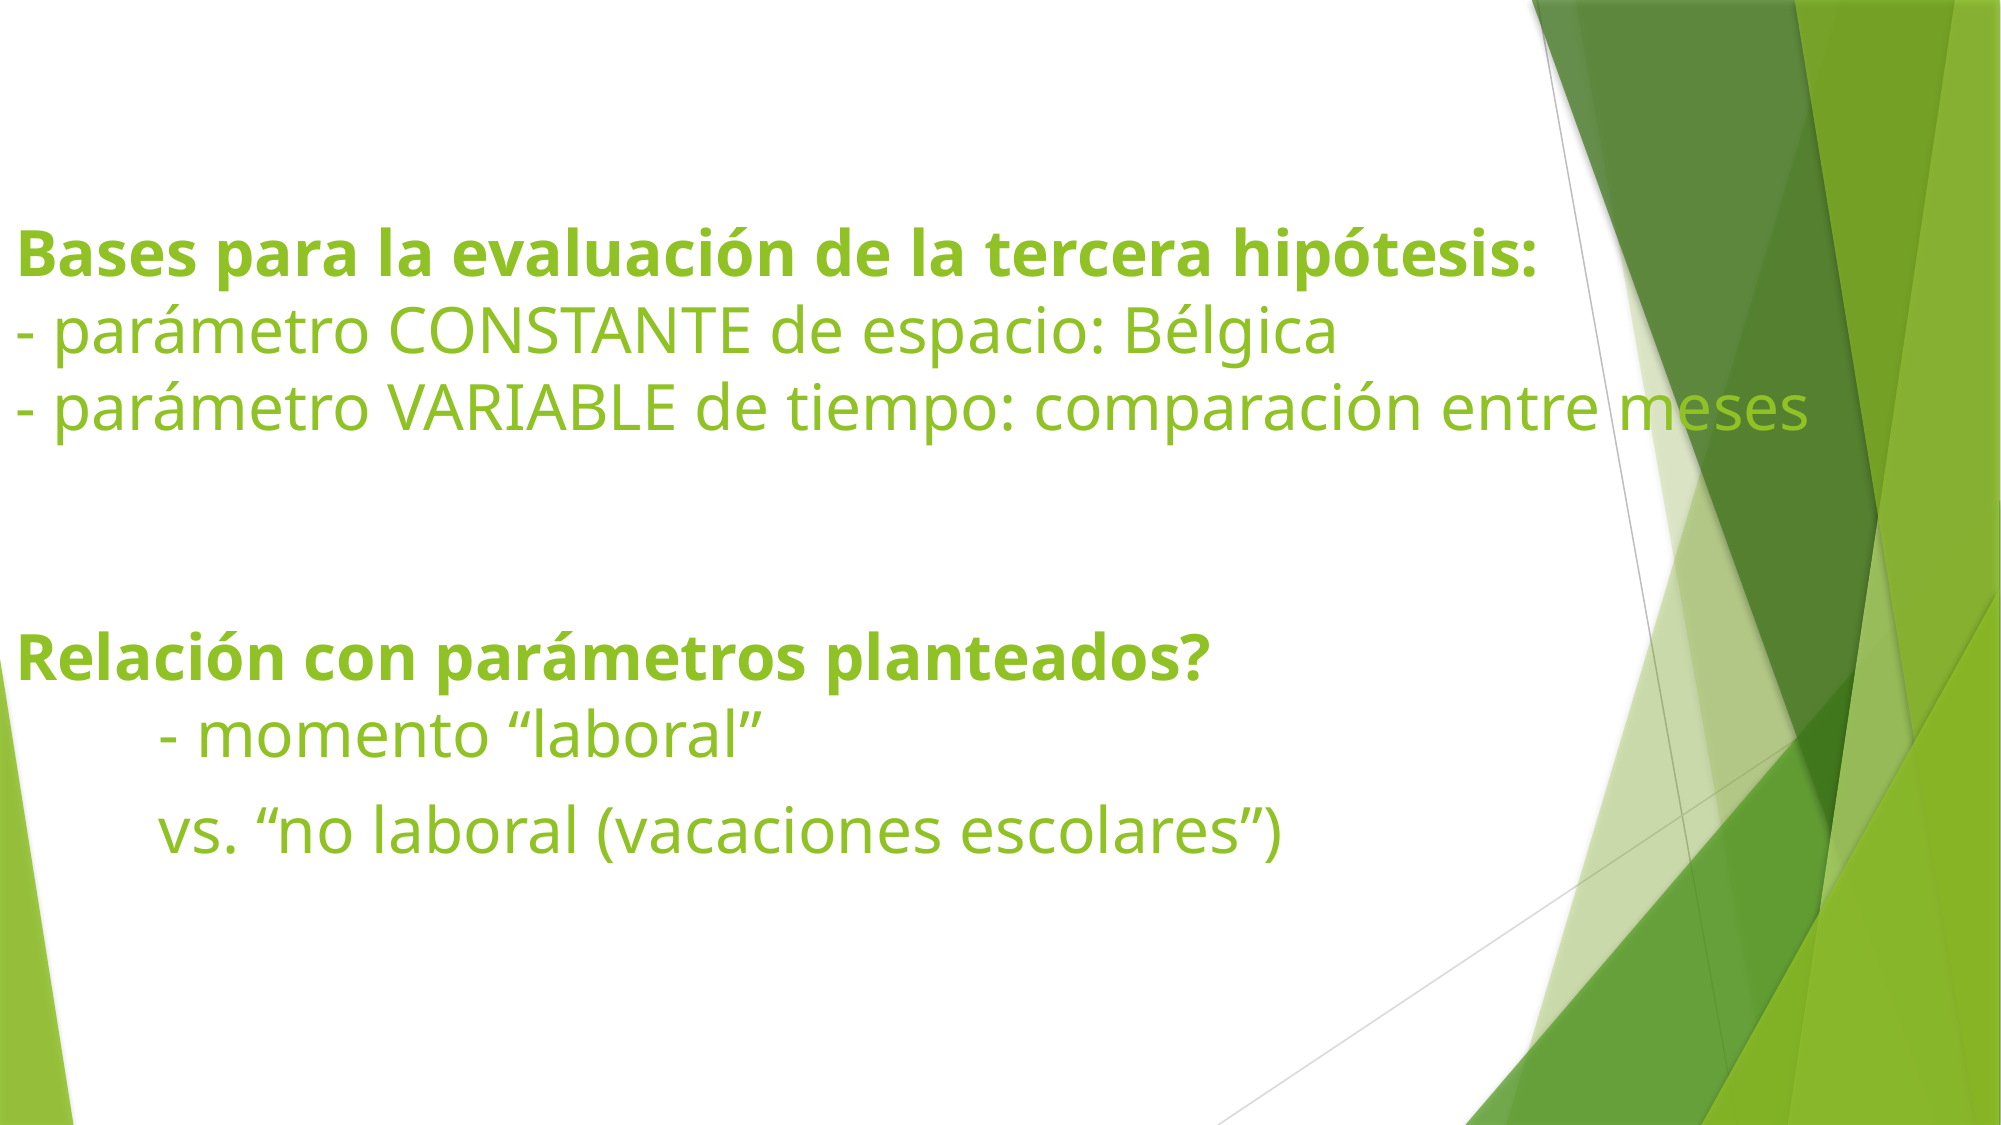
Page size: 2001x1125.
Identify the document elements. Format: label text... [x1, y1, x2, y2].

list Bases para la evaluación de la tercera hipótesis: - parámetro CONSTANTE de espacio: Bélgica - parámetro VARIABLE de tiempo: comparación entre meses Relación con parámetros planteados? - momento “laboral” vs. “no laboral (vacaciones escolares”) [0, 205, 1843, 920]
